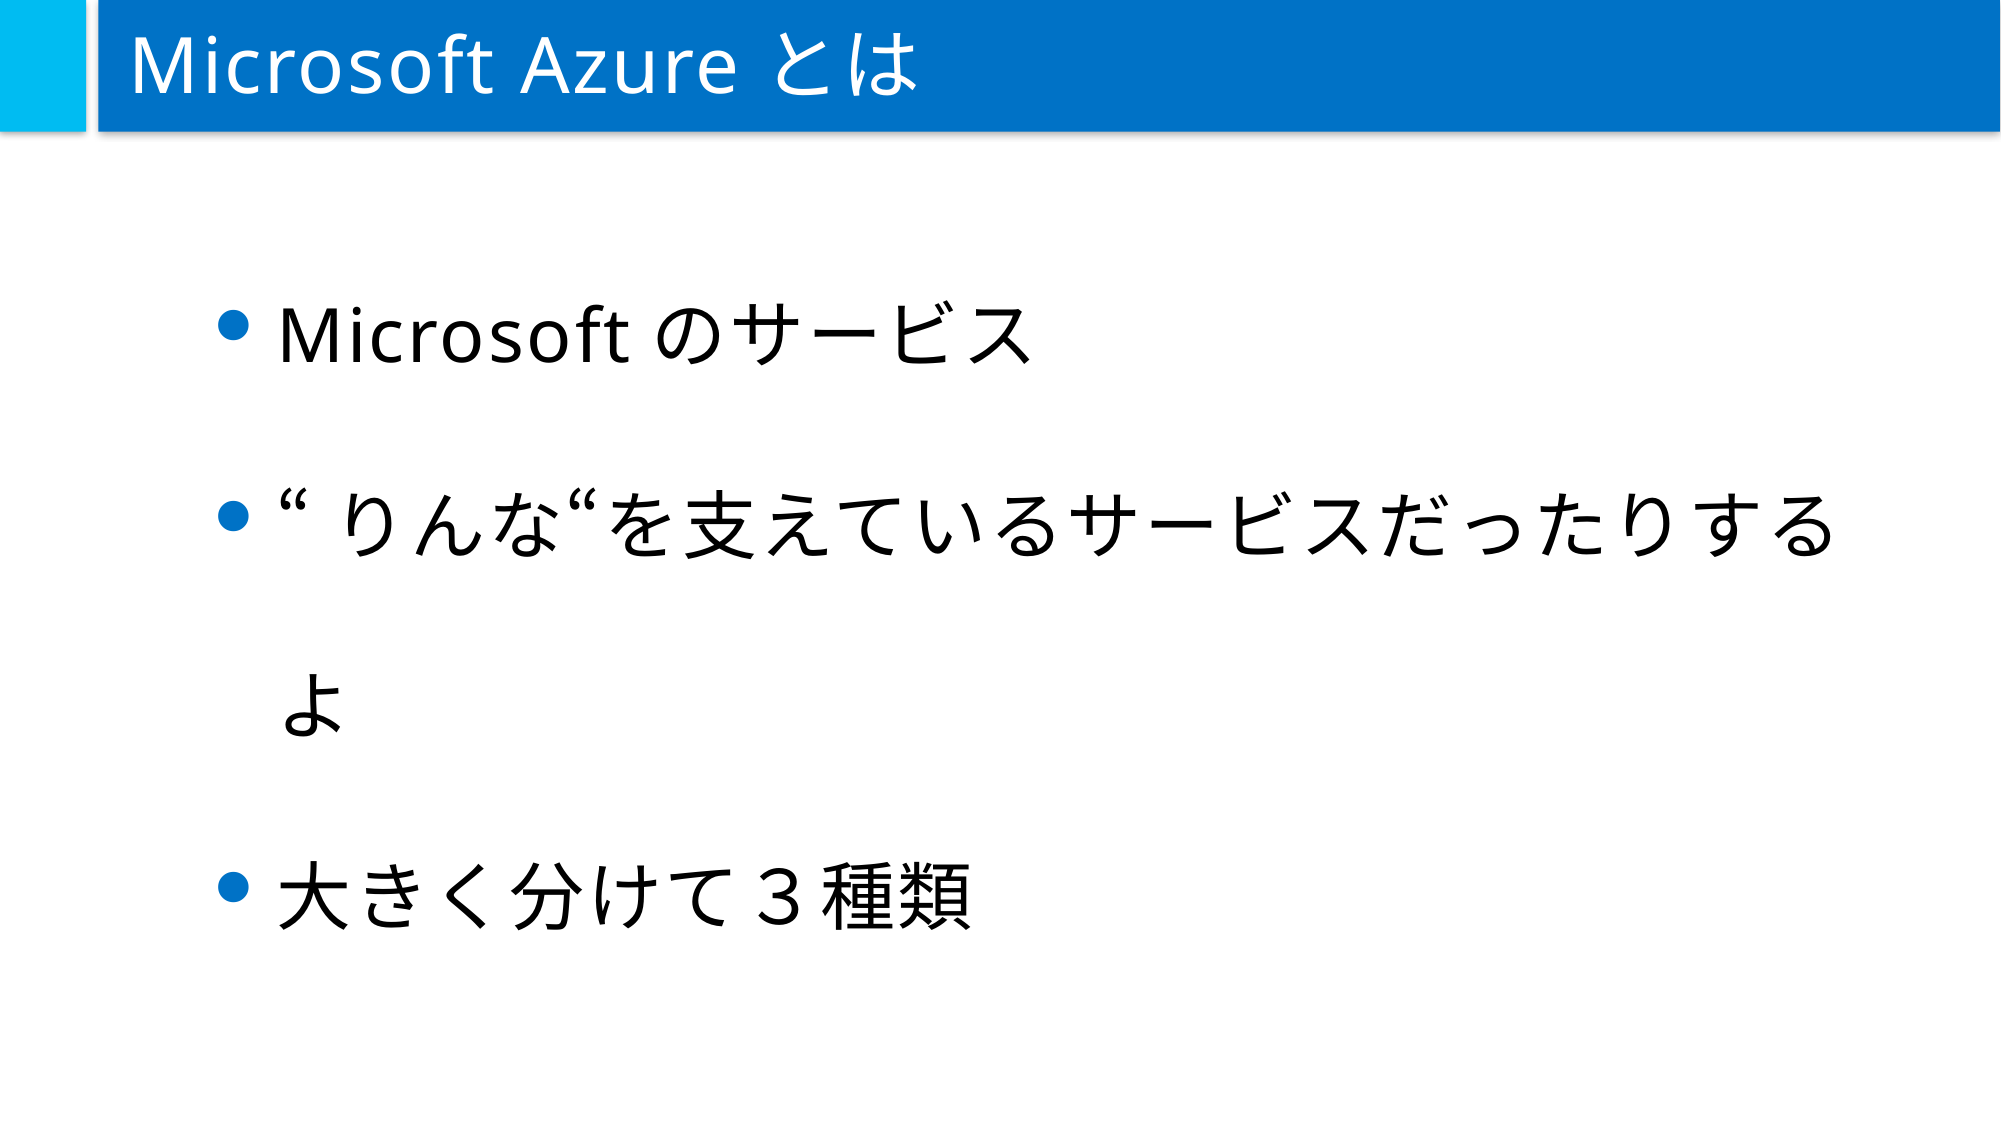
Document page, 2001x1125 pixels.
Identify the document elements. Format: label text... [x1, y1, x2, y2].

title Microsoft Azureとは [98, 0, 2000, 132]
list Microsoftのサービス “りんな“を支えているサービスだったりするよ 大きく分けて３種類 [98, 189, 1900, 1005]
